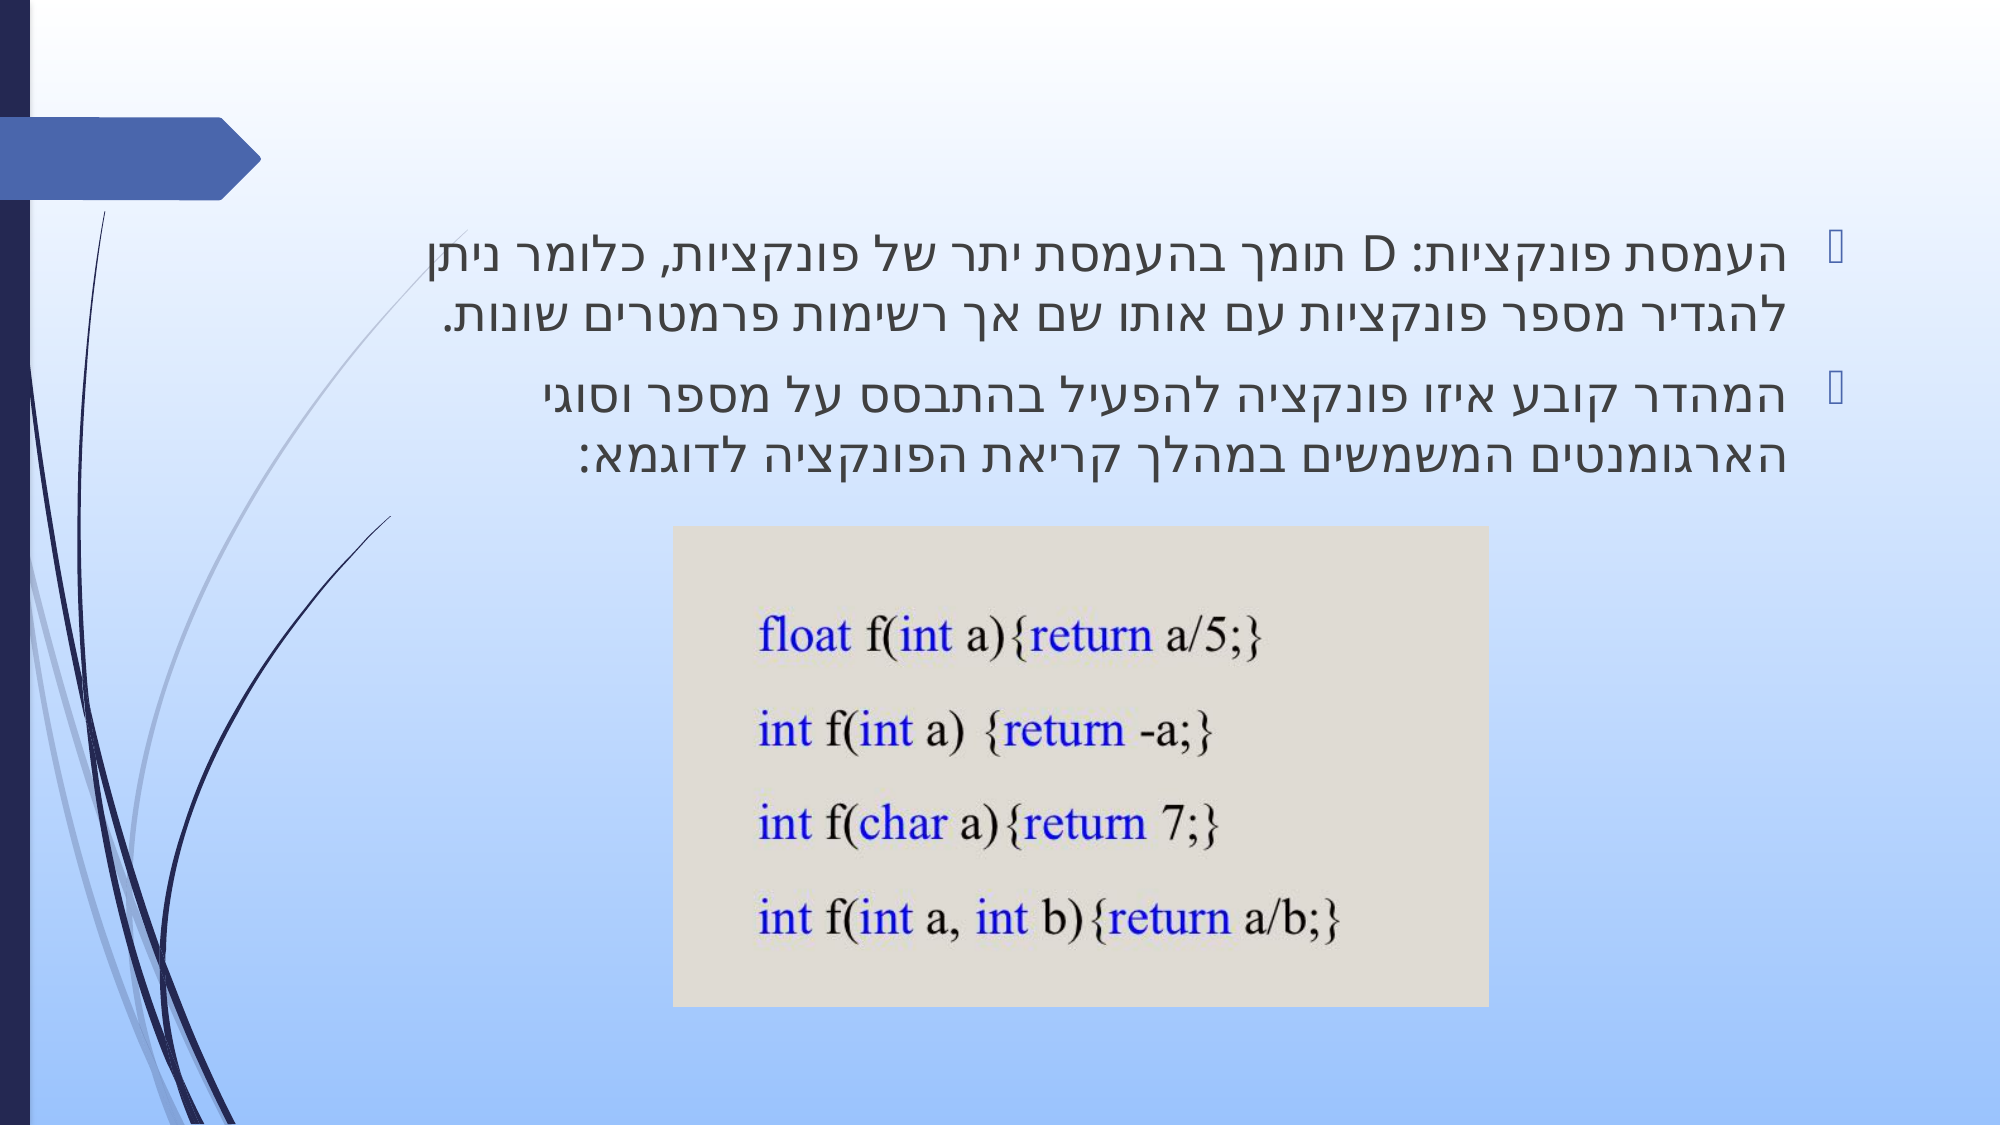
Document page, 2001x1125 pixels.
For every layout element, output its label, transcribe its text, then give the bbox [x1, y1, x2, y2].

picture [673, 526, 1489, 1008]
list העמסת פונקציות: D תומך בהעמסת יתר של פונקציות, כלומר ניתן להגדיר מספר פונקציות עם אותו שם אך רשימות פרמטרים שונות. המהדר קובע איזו פונקציה להפעיל בהתבסס על מספר וסוגי הארגומנטים המשמשים במהלך קריאת הפונקציה לדוגמא: [398, 133, 1861, 754]
